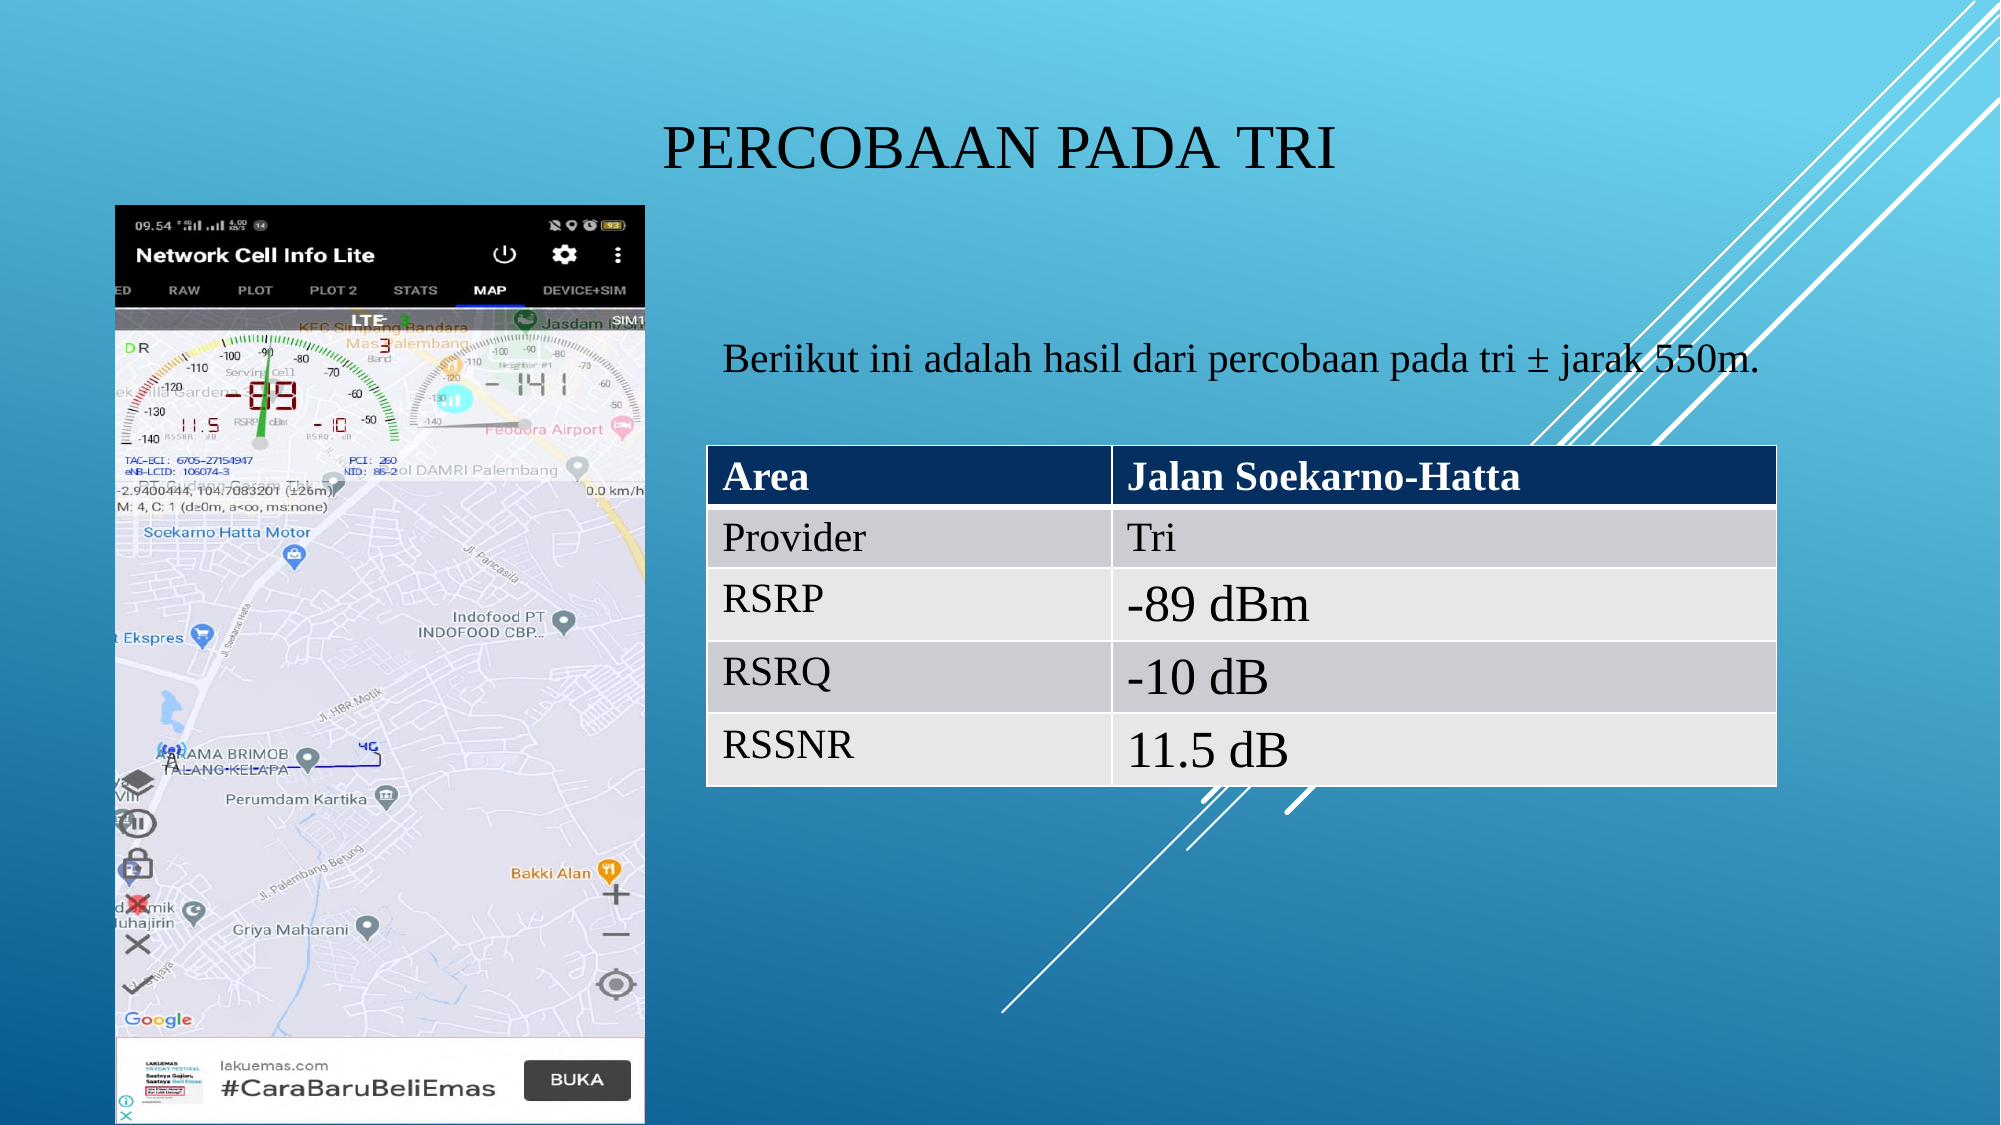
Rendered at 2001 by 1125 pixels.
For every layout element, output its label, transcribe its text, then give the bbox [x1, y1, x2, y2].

subtitle Beriikut ini adalah hasil dari percobaan pada tri ± jarak 550m. [707, 323, 2000, 1125]
table_cell Tri [1113, 510, 1776, 567]
table_cell RSRP [708, 569, 1111, 640]
title Percobaan pada tri [0, 93, 2000, 189]
table_cell RSSNR [708, 714, 1111, 785]
table_cell RSRQ [708, 642, 1111, 712]
table_cell -10 dB [1113, 642, 1776, 712]
picture [115, 205, 645, 1124]
table_header Area [708, 446, 1111, 504]
table_cell 11.5 dB [1113, 714, 1776, 785]
table_header Jalan Soekarno-Hatta [1113, 446, 1776, 504]
table_cell Provider [708, 510, 1111, 567]
table_cell -89 dBm [1113, 569, 1776, 640]
